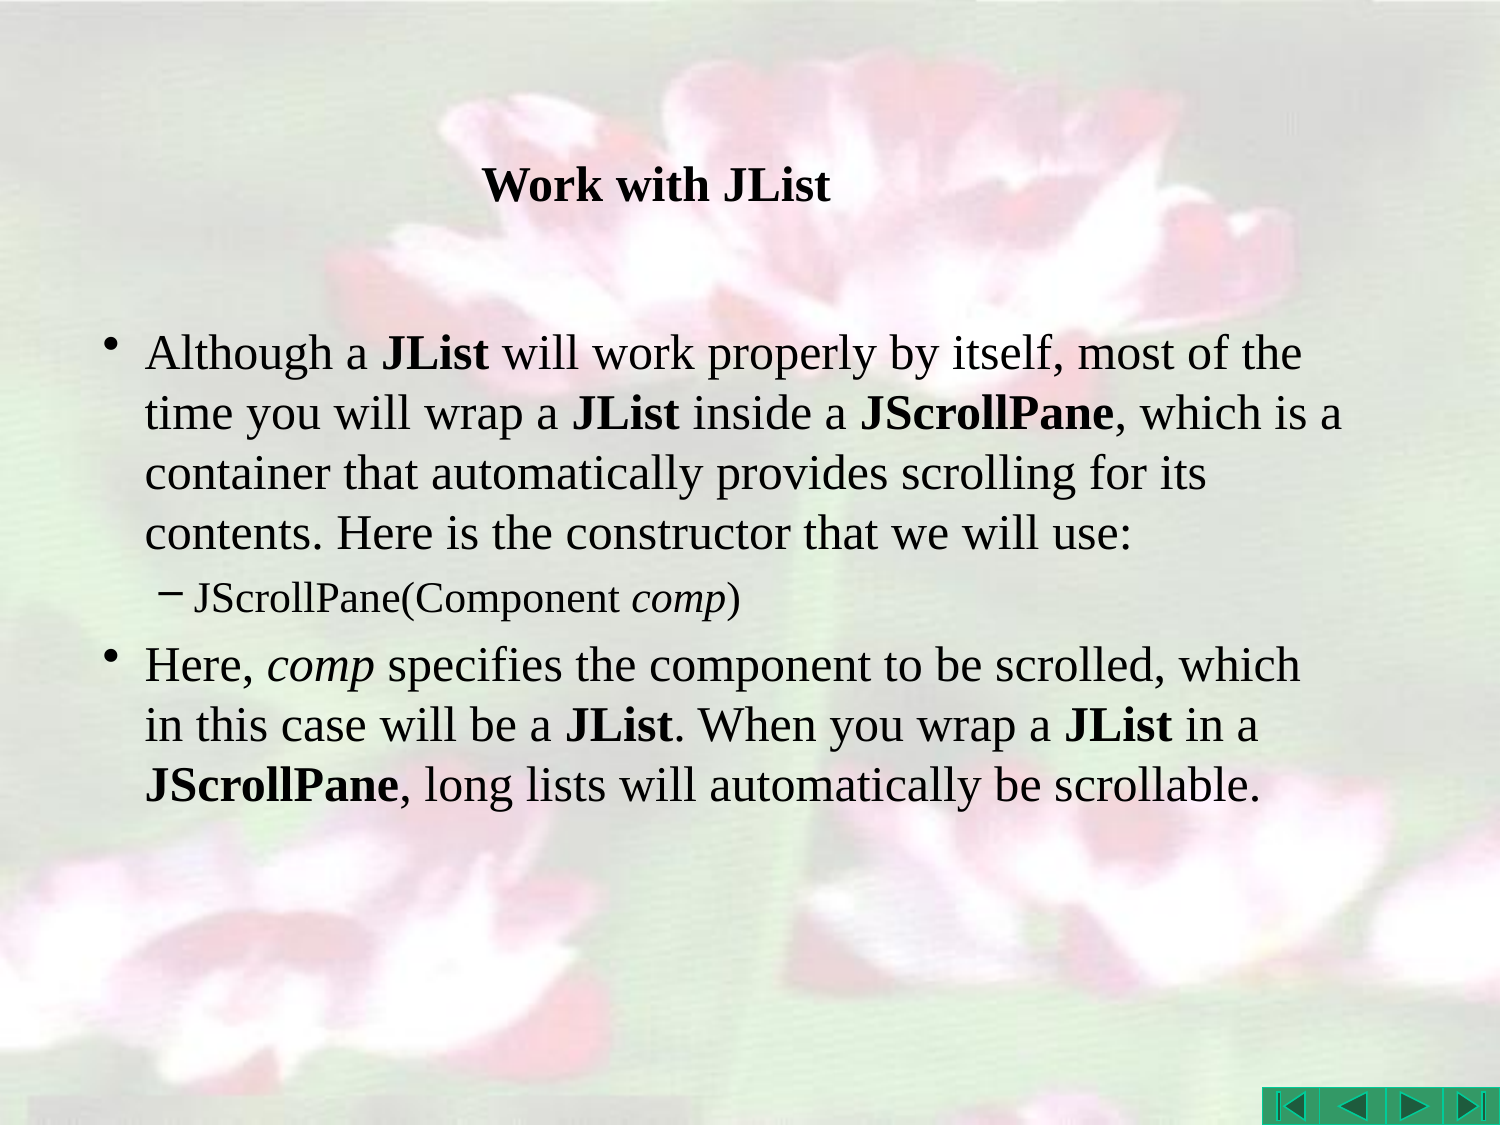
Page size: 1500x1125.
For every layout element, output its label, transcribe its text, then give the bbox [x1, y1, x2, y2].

picture [0, 0, 1500, 1125]
title Work with JList [112, 125, 1200, 238]
list Although a JList will work properly by itself, most of the time you will wrap a JList inside a JScrollPane, which is a container that automatically provides scrolling for its contents. Here is the constructor that we will use: JScrollPane(Component comp) Here, comp specifies the component to be scrolled, which in this case will be a JList. When you wrap a JList in a JScrollPane, long lists will automatically be scrollable. [87, 312, 1363, 988]
